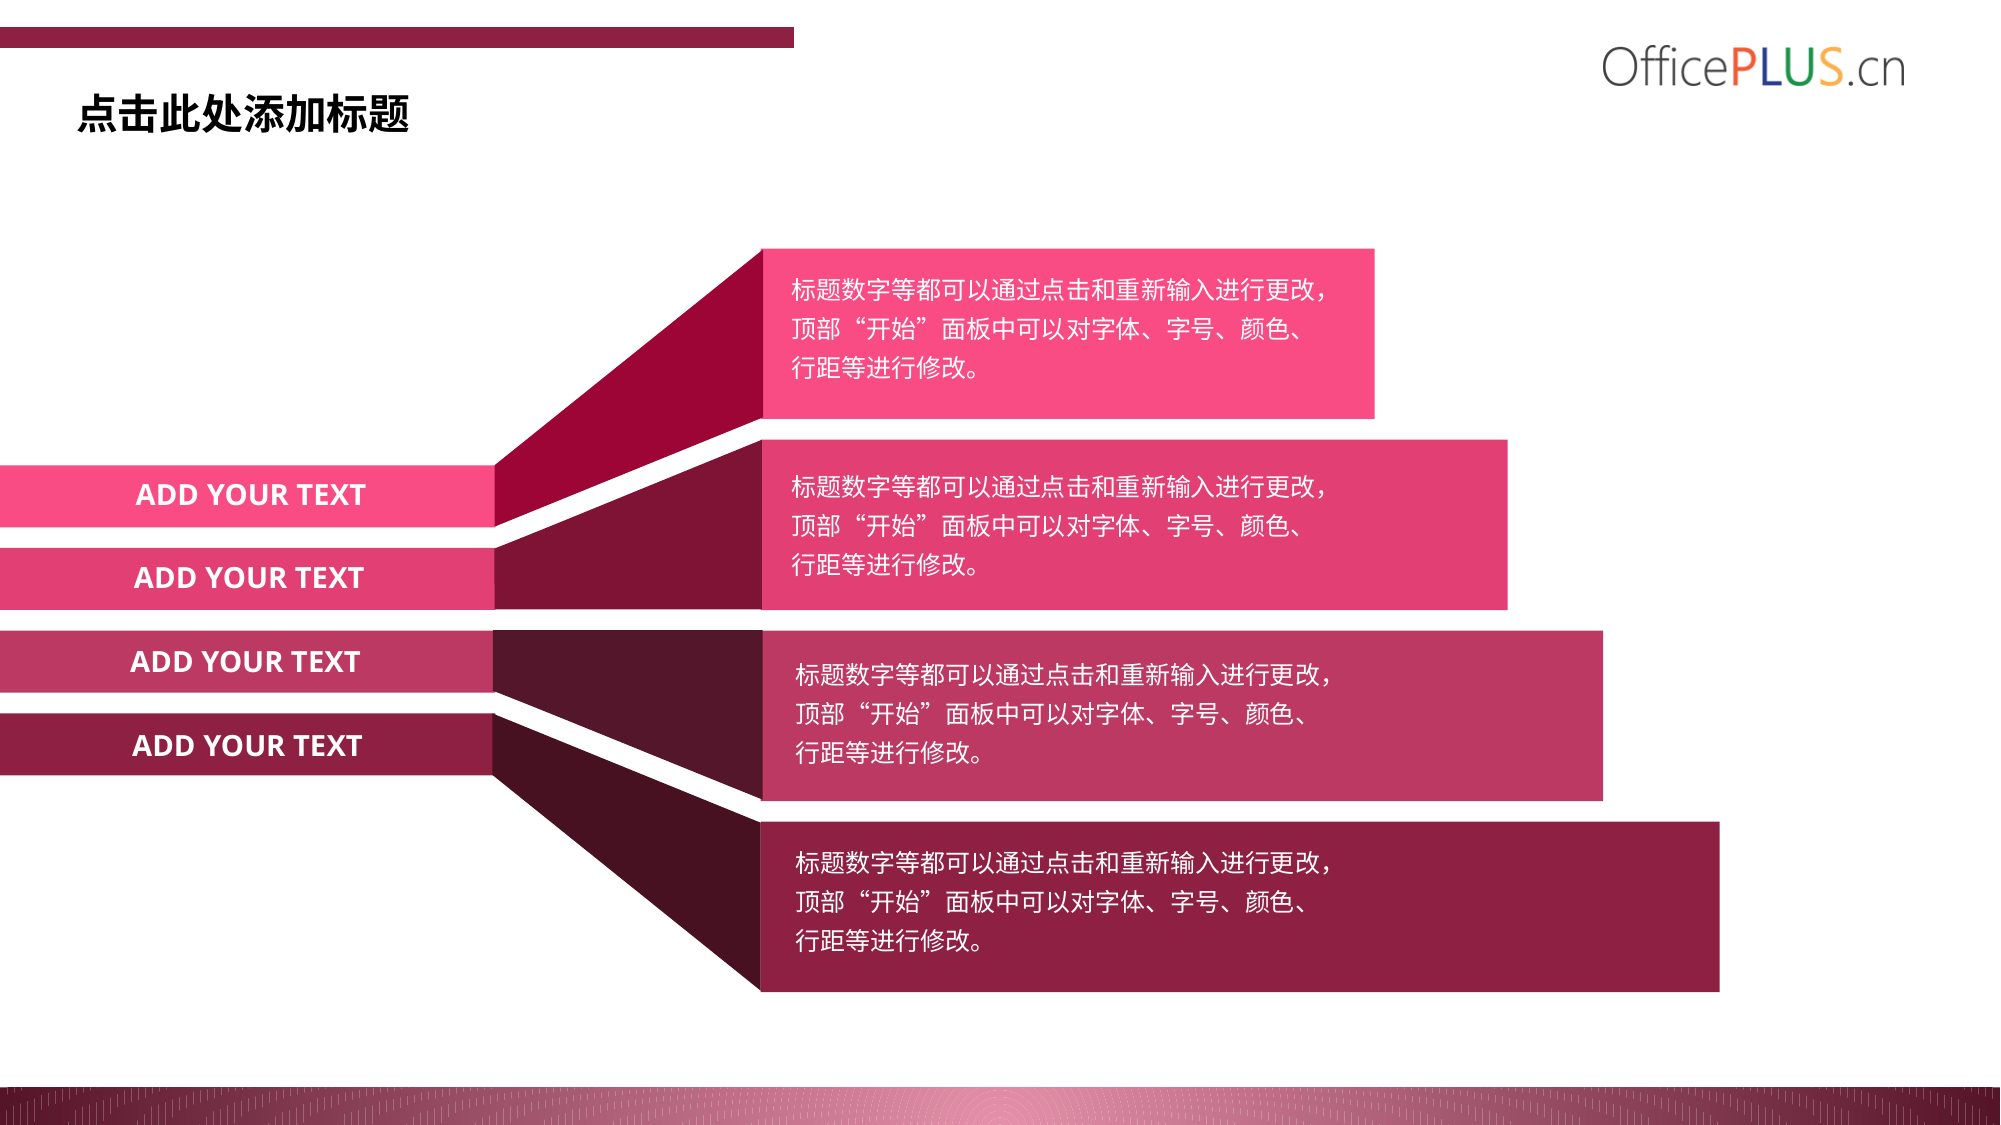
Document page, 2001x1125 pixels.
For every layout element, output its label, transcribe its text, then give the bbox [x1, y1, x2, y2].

text_box [0, 630, 496, 693]
text_box [492, 630, 763, 800]
text_box 标题数字等都可以通过点击和重新输入进行更改，顶部“开始”面板中可以对字体、字号、颜色、行距等进行修改。 [780, 830, 1355, 963]
text_box ADD YOUR TEXT [120, 468, 382, 519]
text_box [494, 249, 764, 527]
list 点击此处添加标题 [60, 72, 795, 161]
text_box [492, 713, 761, 991]
text_box [760, 248, 1375, 419]
text_box 标题数字等都可以通过点击和重新输入进行更改，顶部“开始”面板中可以对字体、字号、颜色、行距等进行修改。 [776, 455, 1351, 587]
text_box [494, 439, 762, 610]
text_box [0, 547, 495, 610]
text_box [760, 630, 1604, 802]
picture [1603, 45, 1904, 86]
text_box ADD YOUR TEXT [117, 719, 378, 770]
text_box 标题数字等都可以通过点击和重新输入进行更改，顶部“开始”面板中可以对字体、字号、颜色、行距等进行修改。 [776, 258, 1351, 390]
text_box 标题数字等都可以通过点击和重新输入进行更改，顶部“开始”面板中可以对字体、字号、颜色、行距等进行修改。 [780, 642, 1355, 775]
text_box [0, 465, 496, 528]
text_box ADD YOUR TEXT [115, 635, 376, 686]
text_box [760, 439, 1508, 611]
text_box [760, 821, 1720, 993]
text_box ADD YOUR TEXT [119, 552, 380, 603]
text_box [0, 713, 492, 776]
